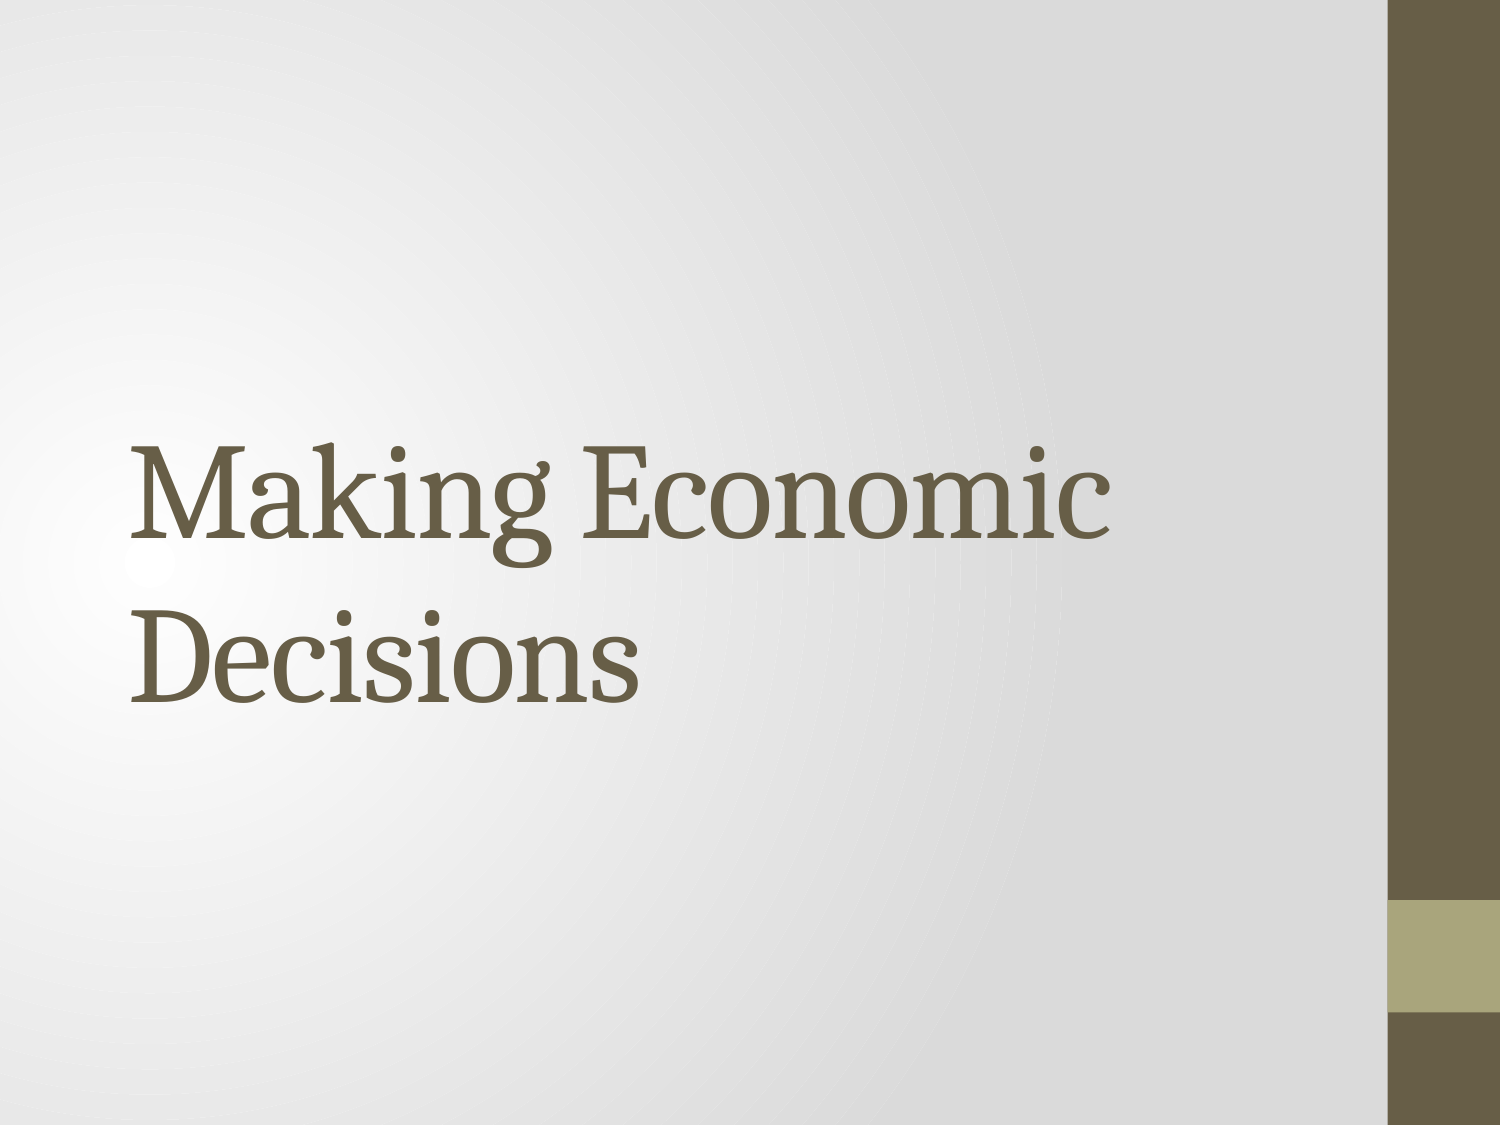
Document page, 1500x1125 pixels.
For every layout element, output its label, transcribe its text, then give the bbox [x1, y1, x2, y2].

title Making Economic Decisions [112, 312, 1350, 738]
